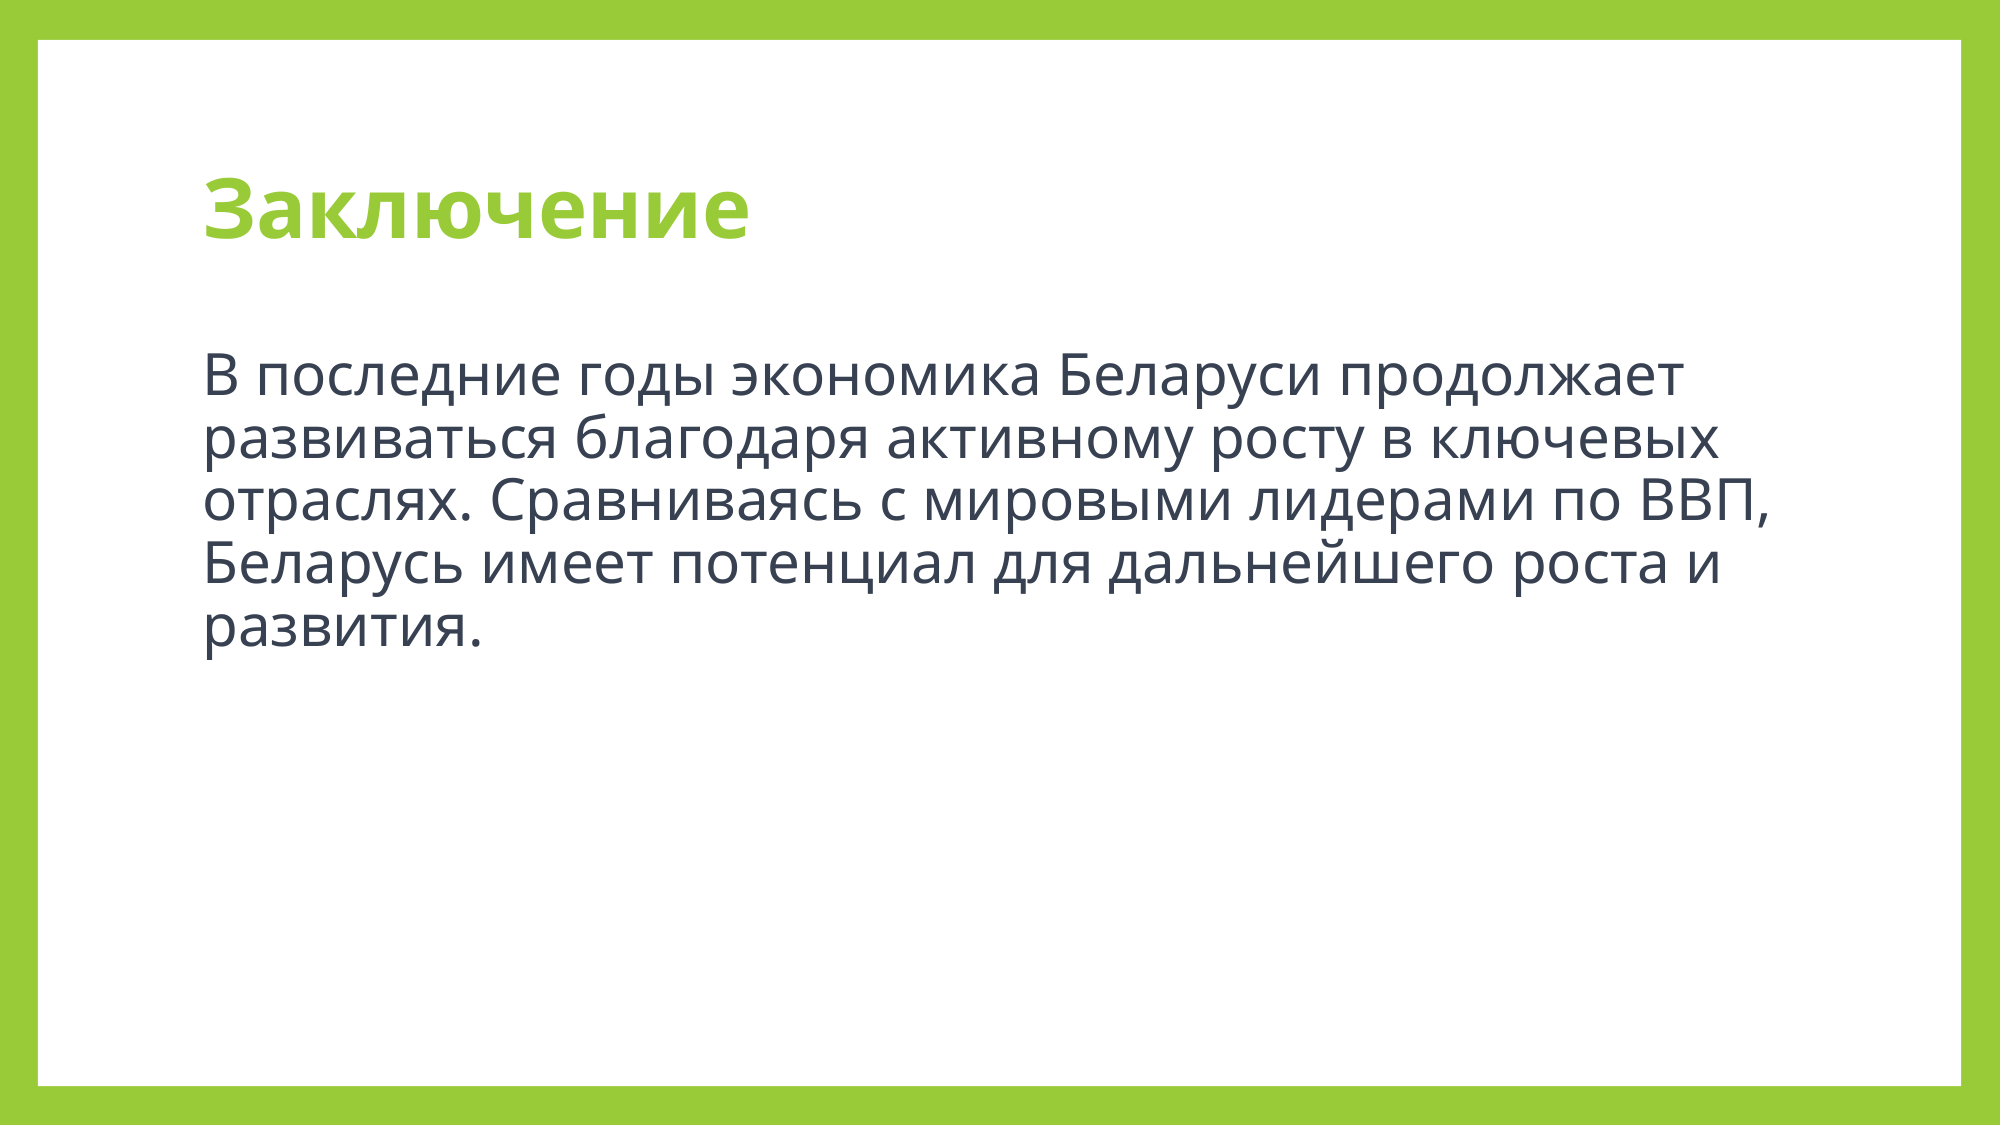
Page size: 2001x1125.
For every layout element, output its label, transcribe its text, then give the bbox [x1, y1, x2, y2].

title Заключение [187, 99, 1808, 323]
list В последние годы экономика Беларуси продолжает развиваться благодаря активному росту в ключевых отраслях. Сравниваясь с мировыми лидерами по ВВП, Беларусь имеет потенциал для дальнейшего роста и развития. [187, 337, 1808, 1000]
